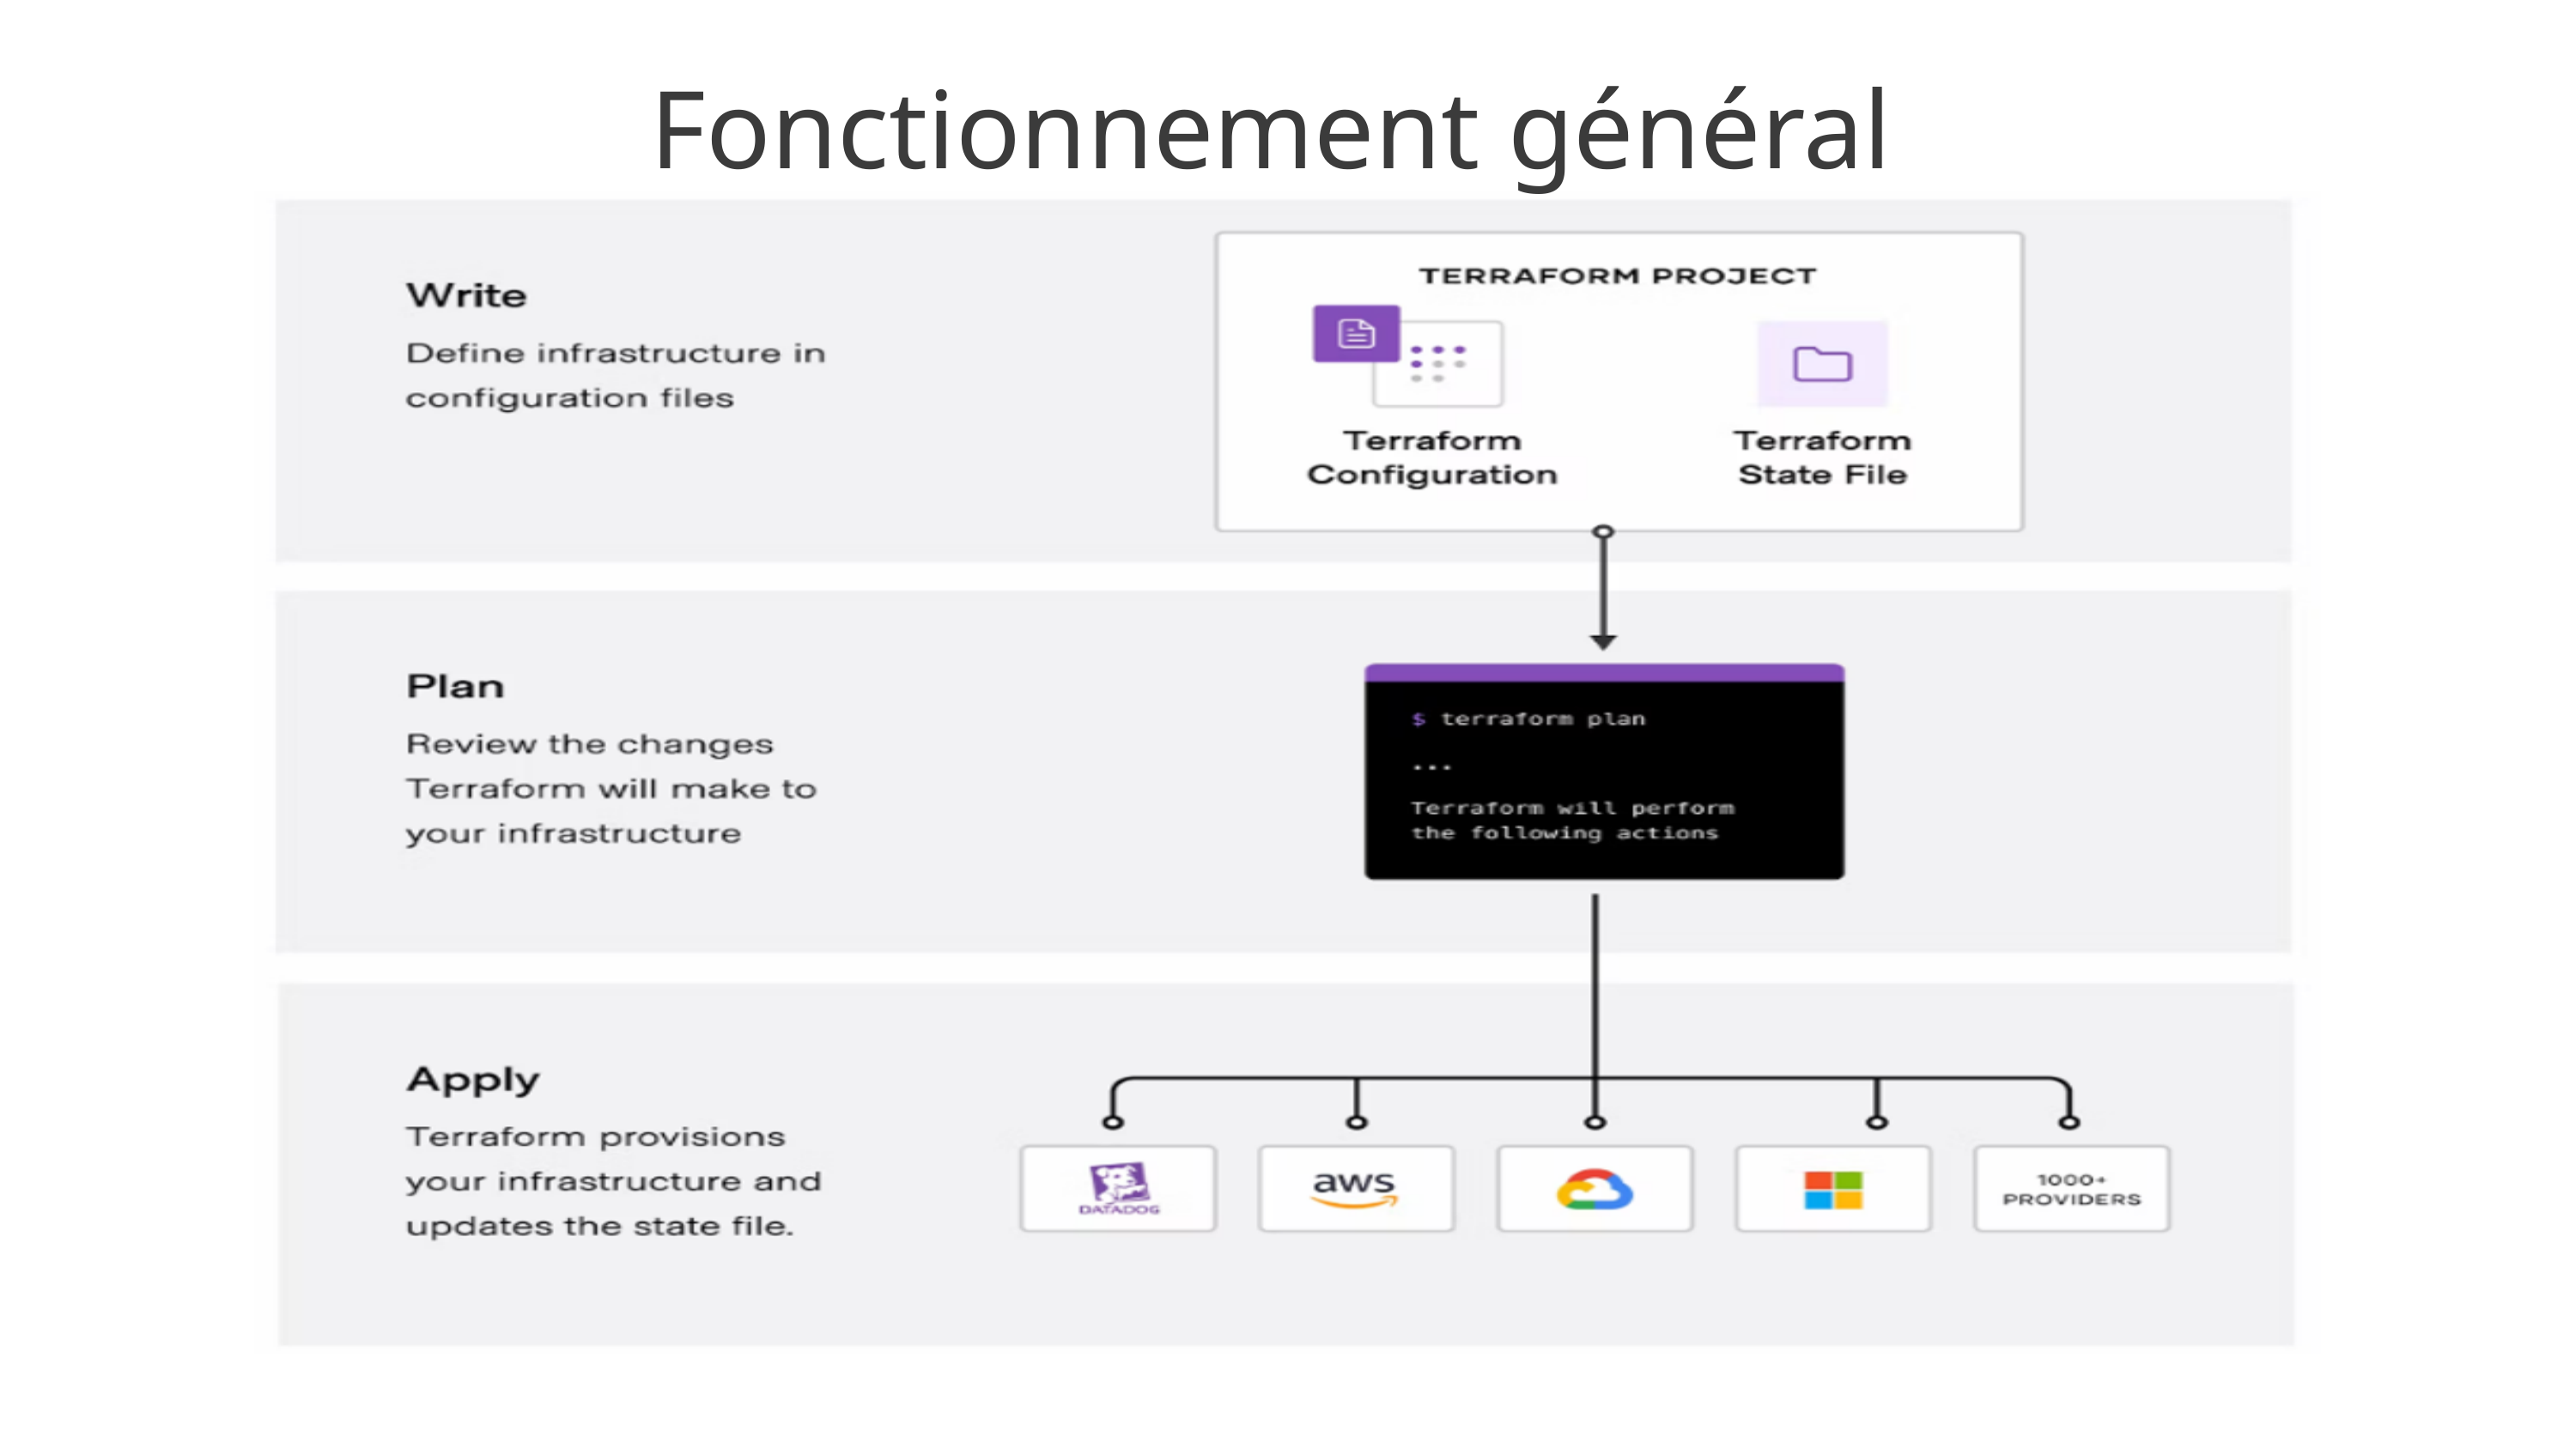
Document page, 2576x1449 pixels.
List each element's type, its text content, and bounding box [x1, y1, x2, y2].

picture [253, 185, 2323, 1354]
text_box Fonctionnement général [638, 54, 2470, 197]
